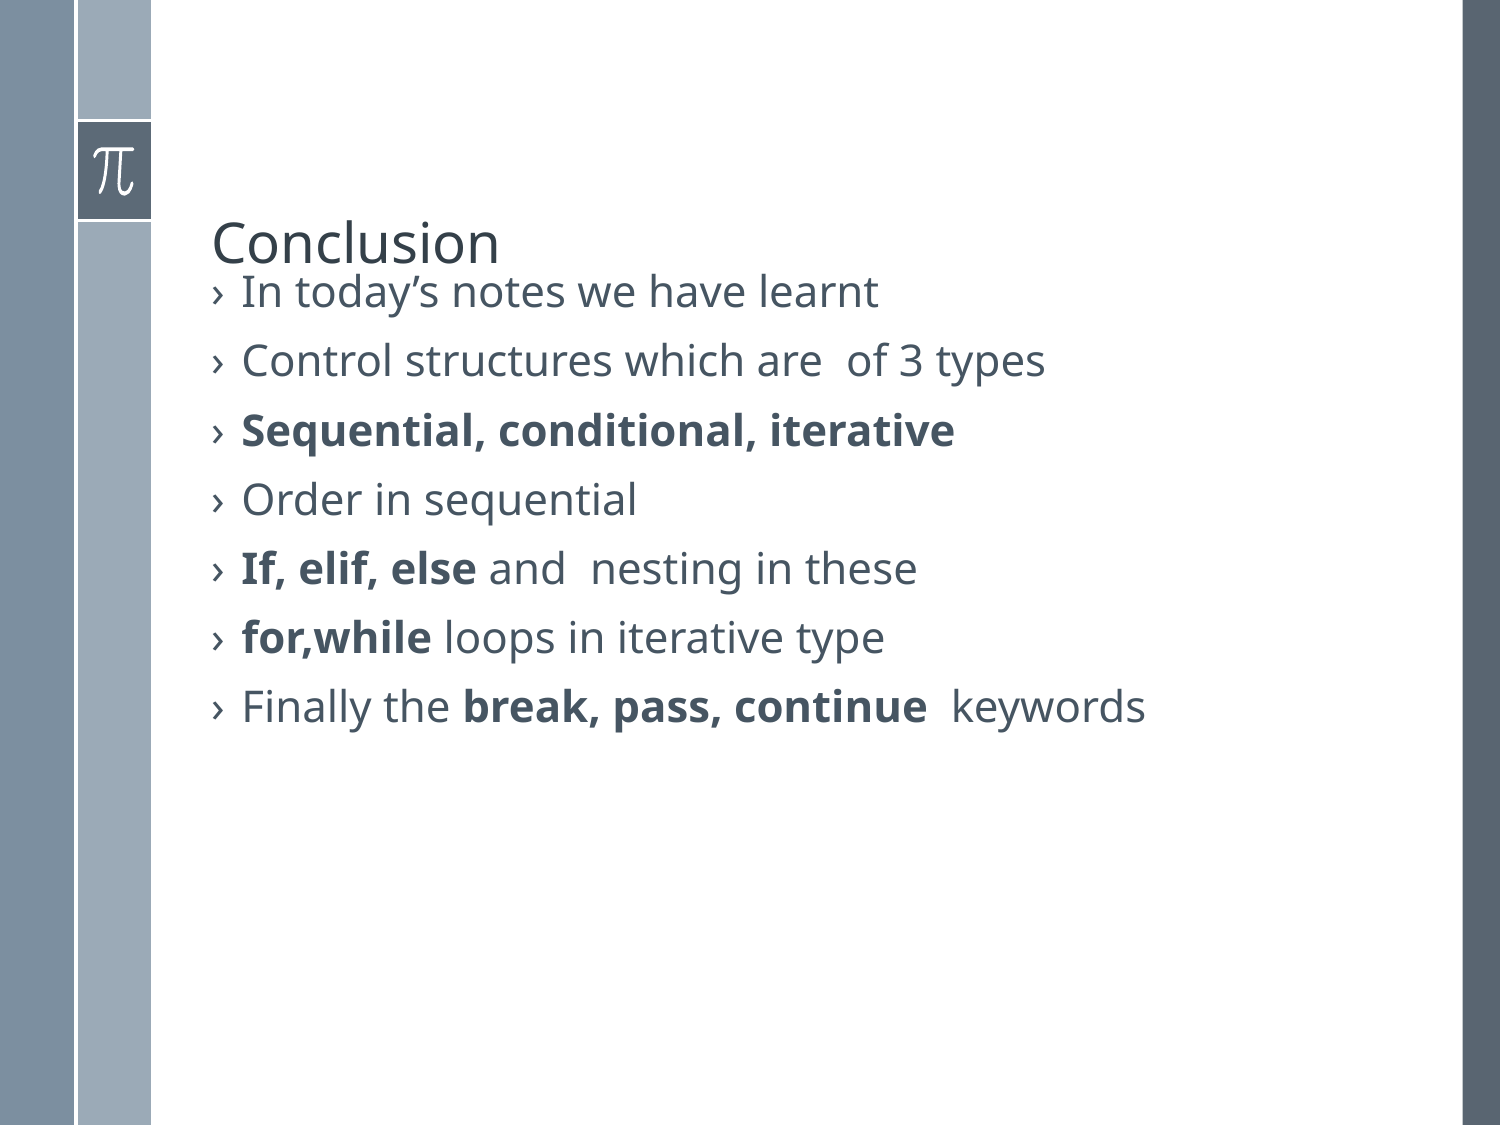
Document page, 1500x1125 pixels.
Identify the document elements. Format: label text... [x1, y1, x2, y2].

title Conclusion [196, 130, 1400, 262]
list In today’s notes we have learnt Control structures which are of 3 types Sequential, conditional, iterative Order in sequential If, elif, else and nesting in these for,while loops in iterative type Finally the break, pass, continue keywords [196, 262, 1400, 1013]
